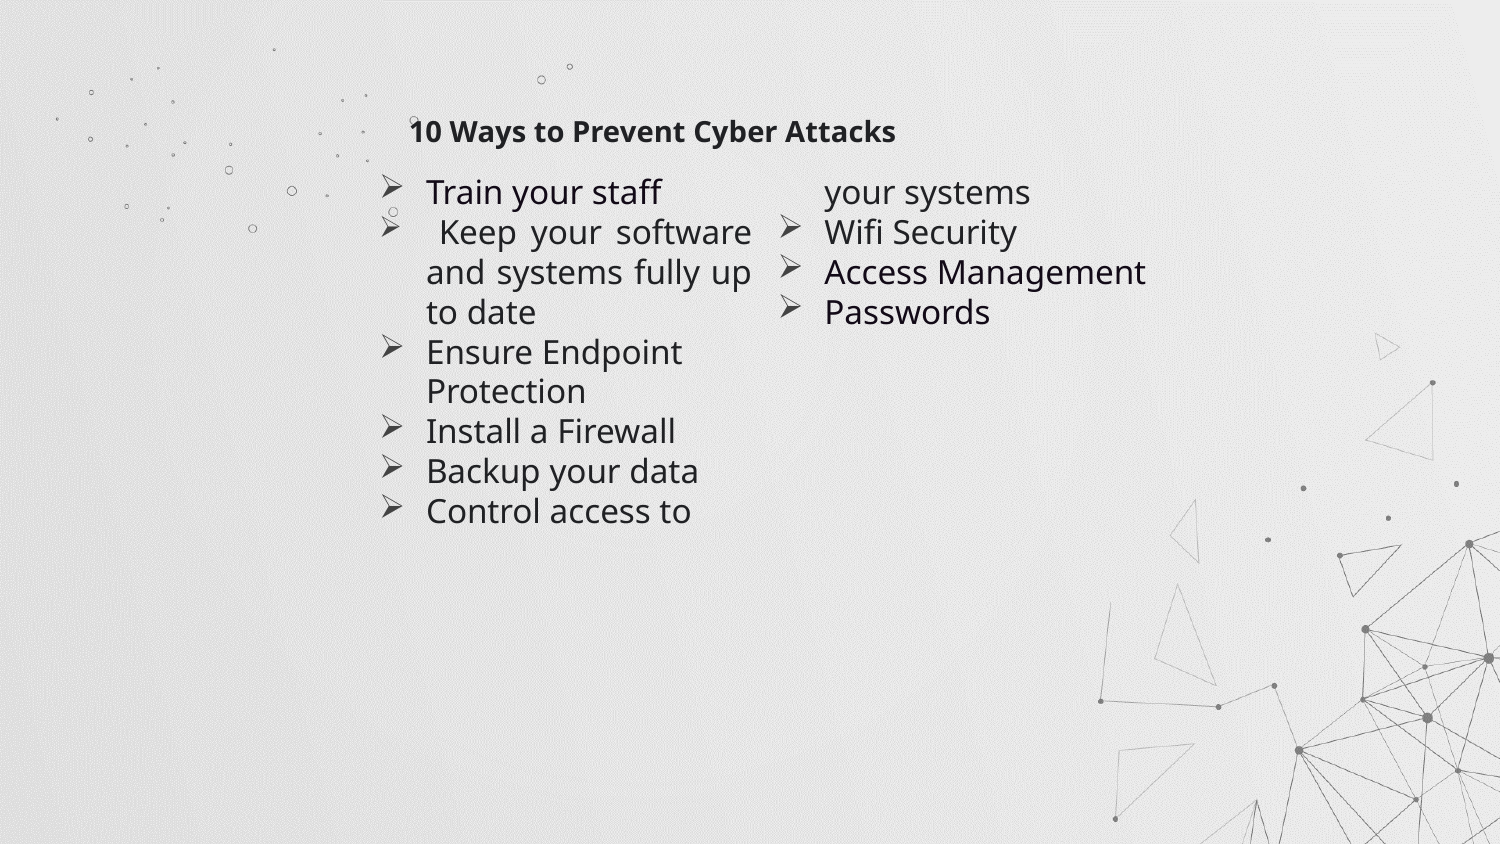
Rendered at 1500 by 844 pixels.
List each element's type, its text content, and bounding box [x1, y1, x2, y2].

subtitle Train your staff Keep your software and systems fully up to date Ensure Endpoint Protection Install a Firewall Backup your data Control access to your systems Wifi Security Access Management Passwords [339, 156, 1166, 551]
text_box 10 Ways to Prevent Cyber Attacks [394, 105, 912, 156]
picture [0, 0, 1500, 844]
